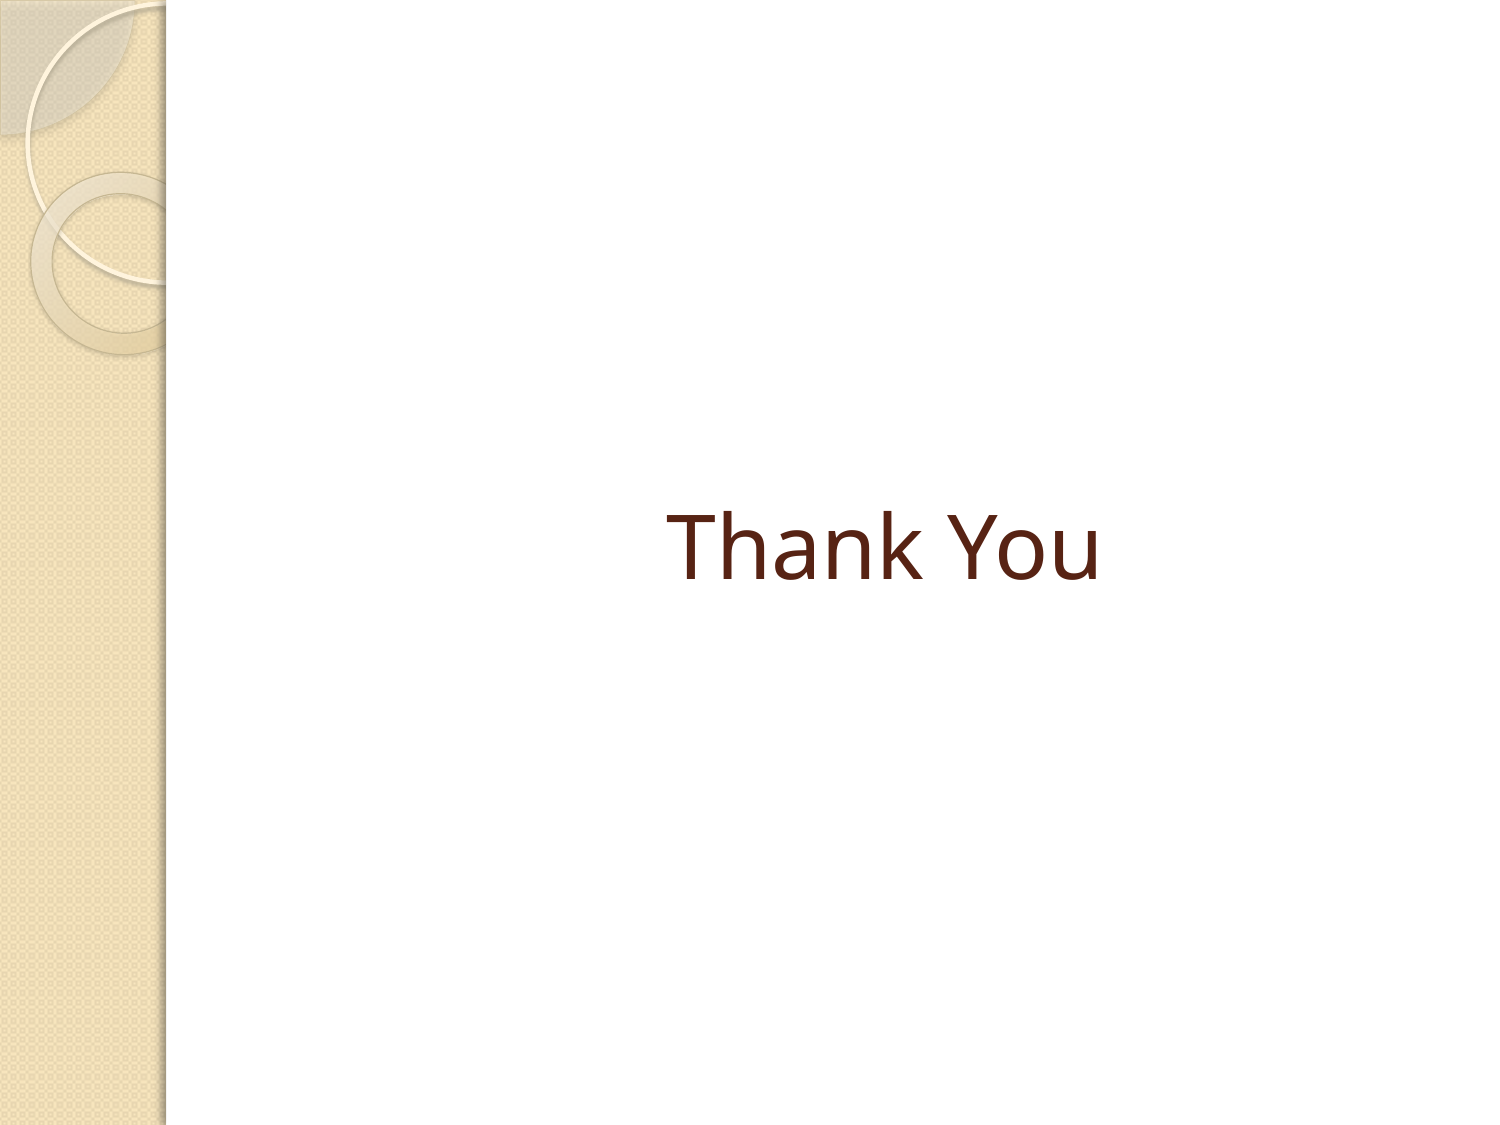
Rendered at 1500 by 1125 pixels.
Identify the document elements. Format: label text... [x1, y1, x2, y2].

title Thank You [270, 450, 1500, 638]
